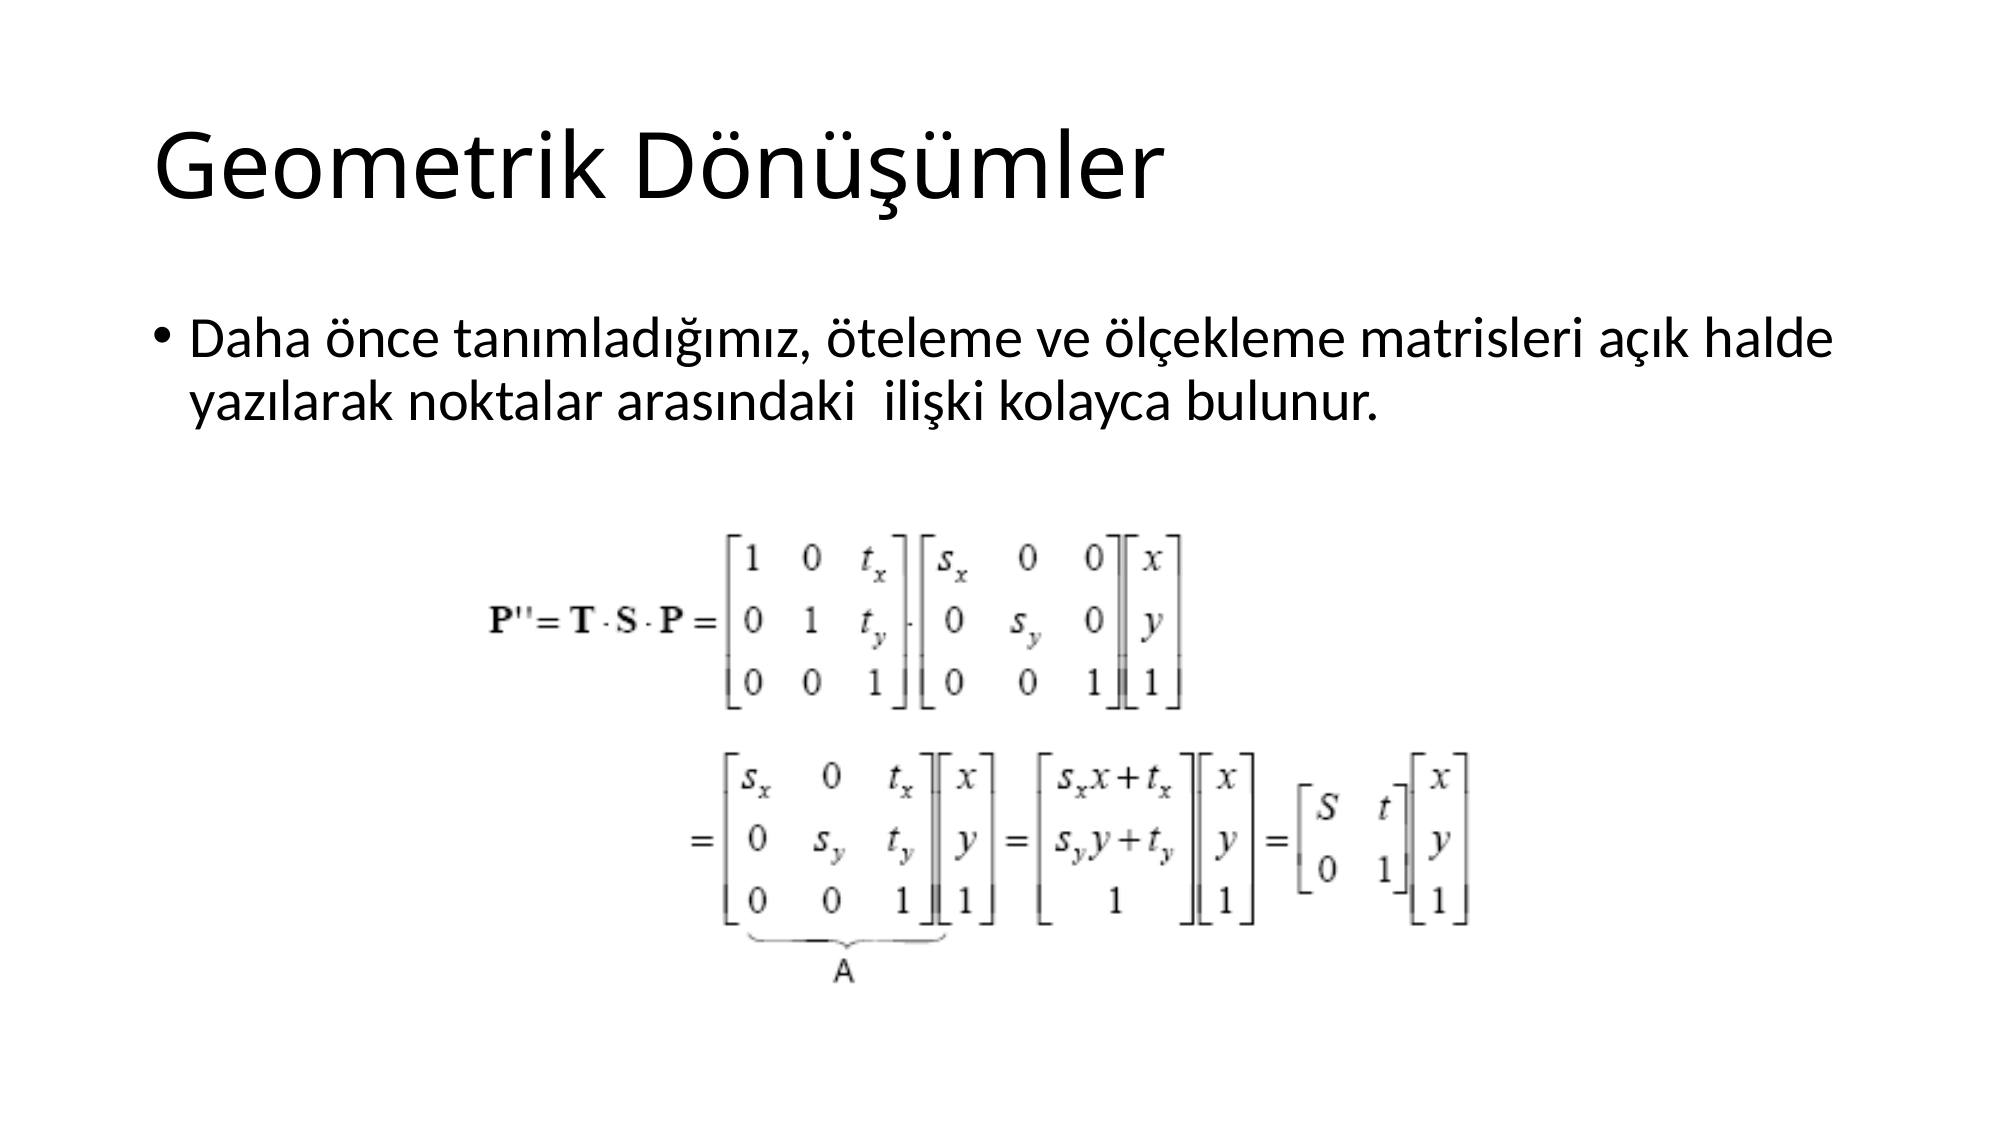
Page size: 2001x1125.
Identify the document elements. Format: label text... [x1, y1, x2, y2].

picture [450, 492, 1482, 993]
title Geometrik Dönüşümler [137, 59, 1863, 278]
list Daha önce tanımladığımız, öteleme ve ölçekleme matrisleri açık halde yazılarak noktalar arasındaki ilişki kolayca bulunur. [137, 299, 1863, 1014]
